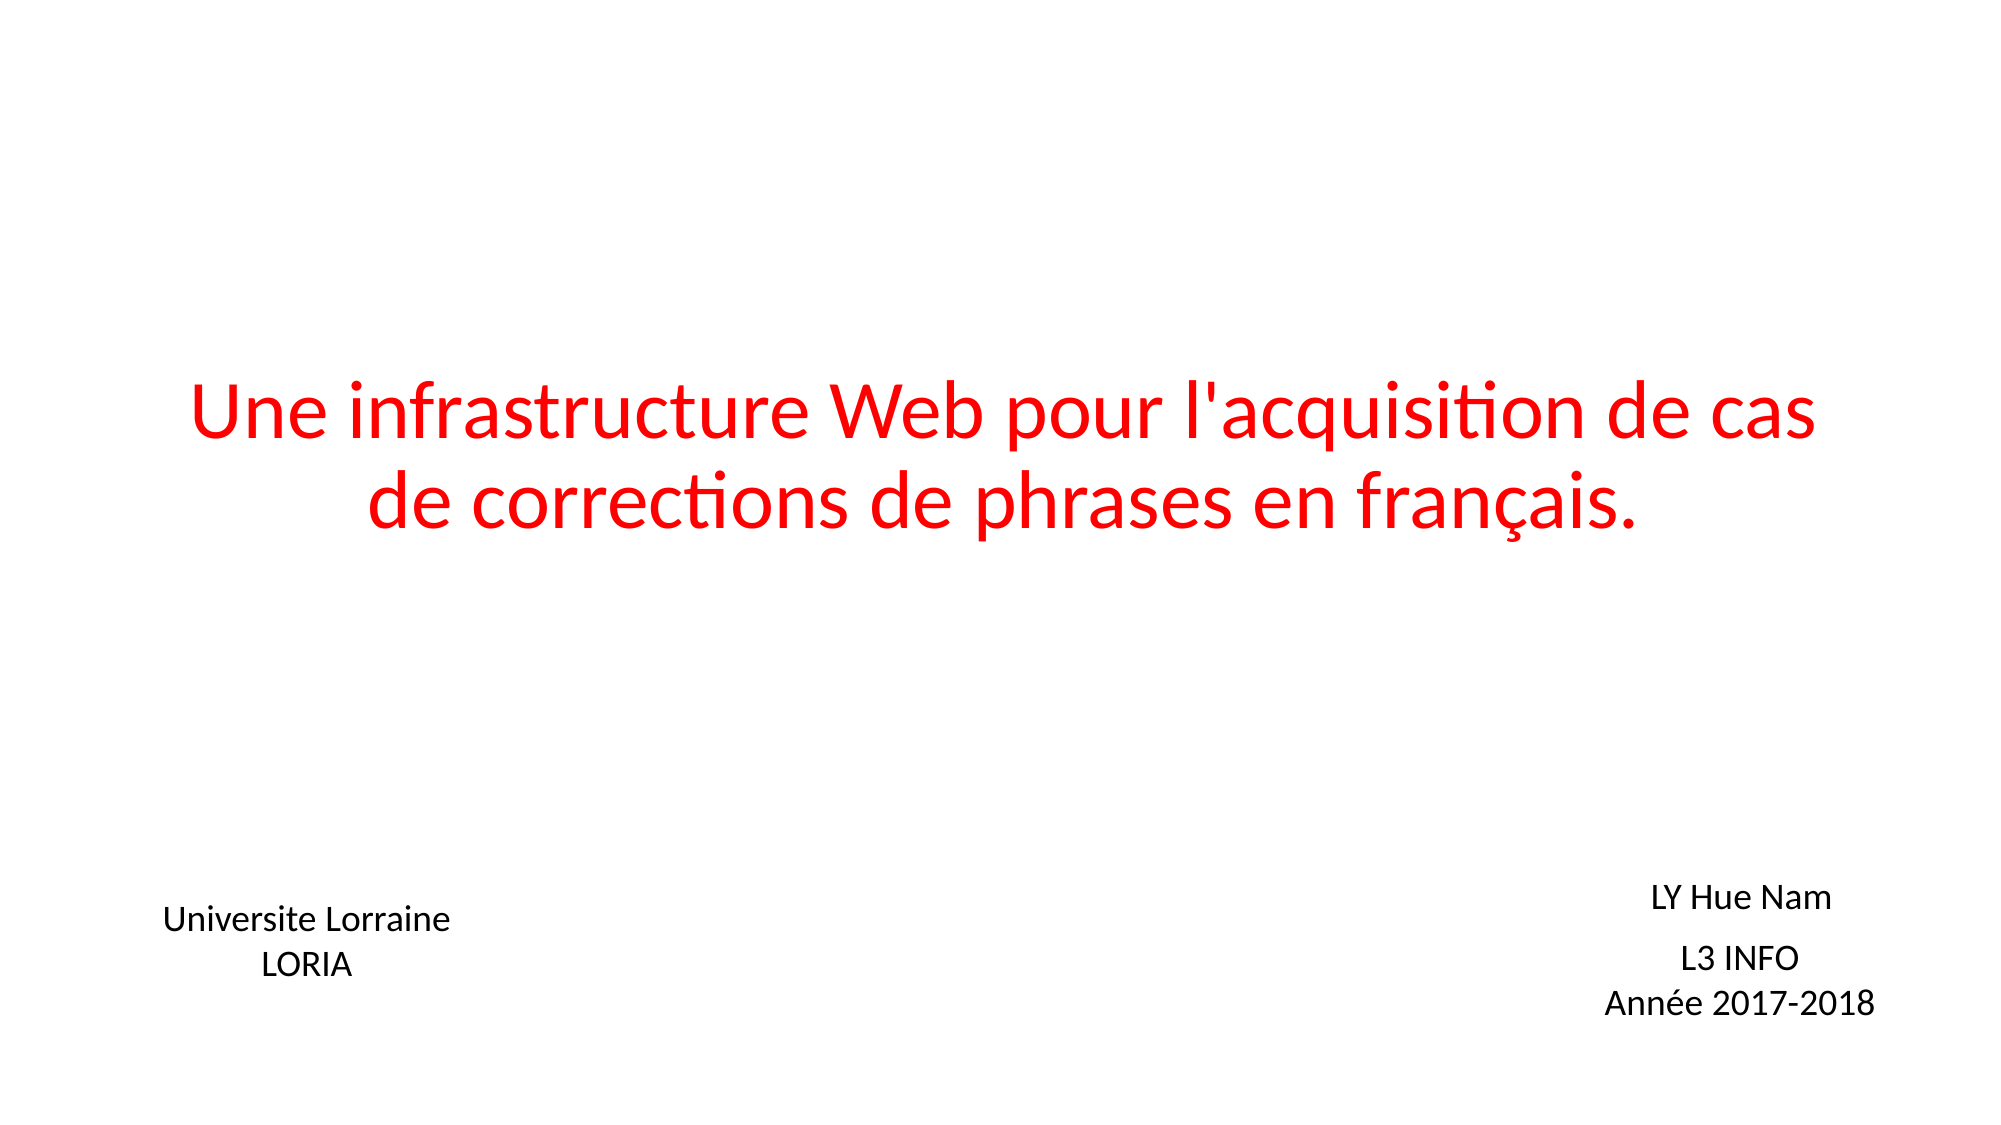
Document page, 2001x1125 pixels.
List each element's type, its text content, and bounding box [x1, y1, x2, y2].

text_box LY Hue Nam [1636, 864, 1971, 925]
text_box L3 INFO Année 2017-2018 [1569, 925, 1911, 1031]
text_box Universite Lorraine LORIA [89, 886, 524, 991]
list Une infrastructure Web pour l'acquisition de cas de corrections de phrases en français. [142, 359, 1868, 628]
